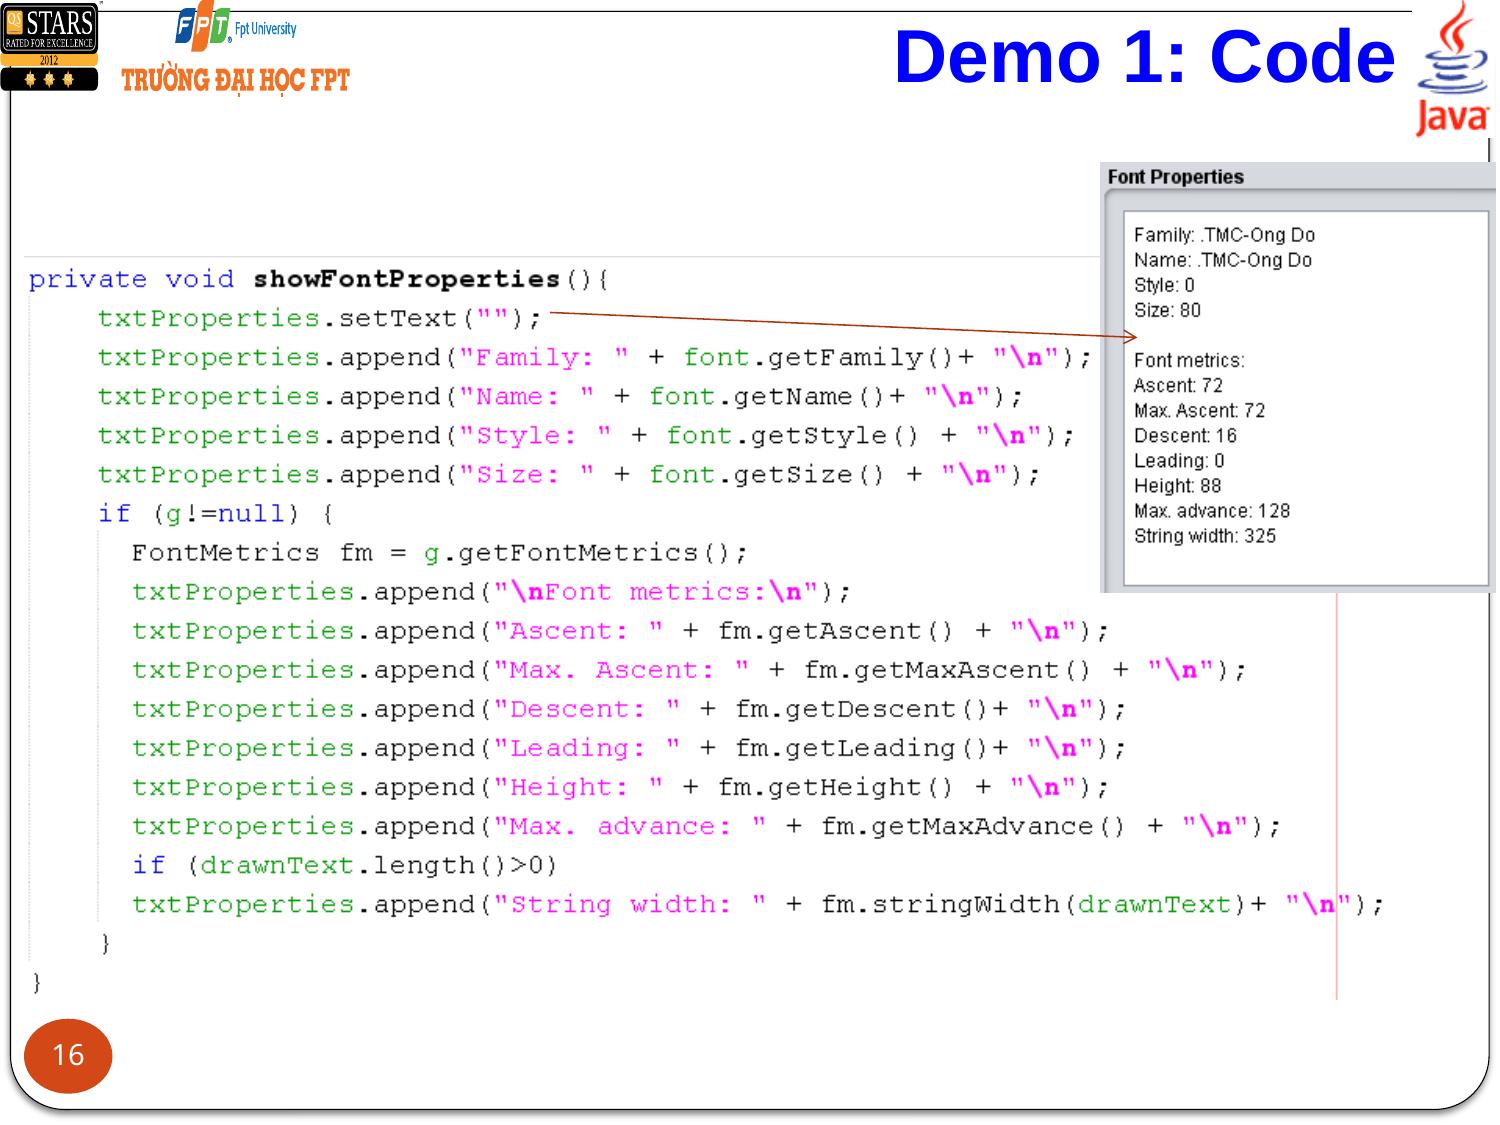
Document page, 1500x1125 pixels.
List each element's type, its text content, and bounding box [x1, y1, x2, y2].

picture [24, 162, 1496, 1001]
picture [1412, 0, 1494, 138]
footer [150, 1062, 800, 1113]
title Demo 1: Code [150, 0, 1413, 113]
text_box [549, 312, 1138, 338]
slide_number 16 [23, 1018, 113, 1094]
